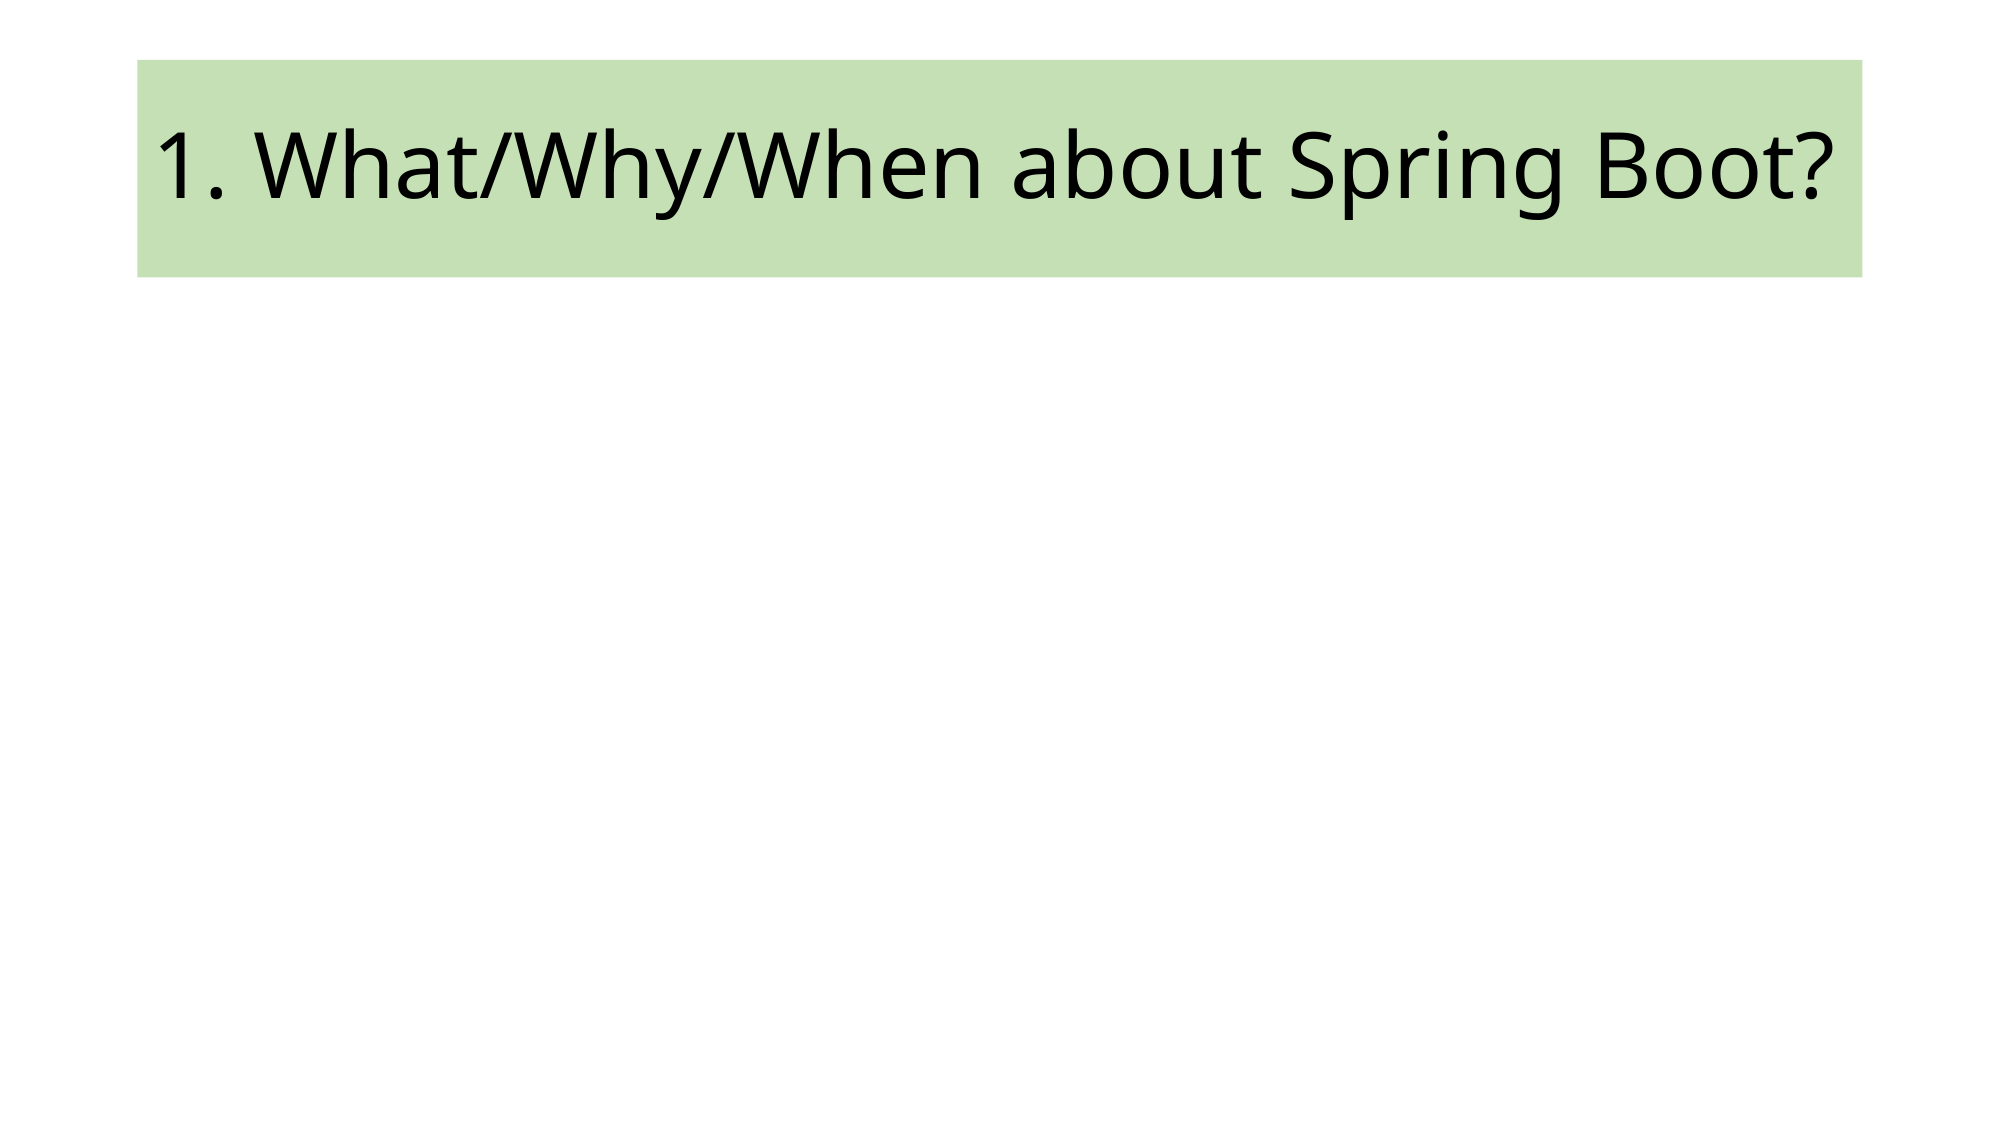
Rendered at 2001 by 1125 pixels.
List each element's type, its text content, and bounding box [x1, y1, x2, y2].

title 1. What/Why/When about Spring Boot? [137, 59, 1863, 278]
